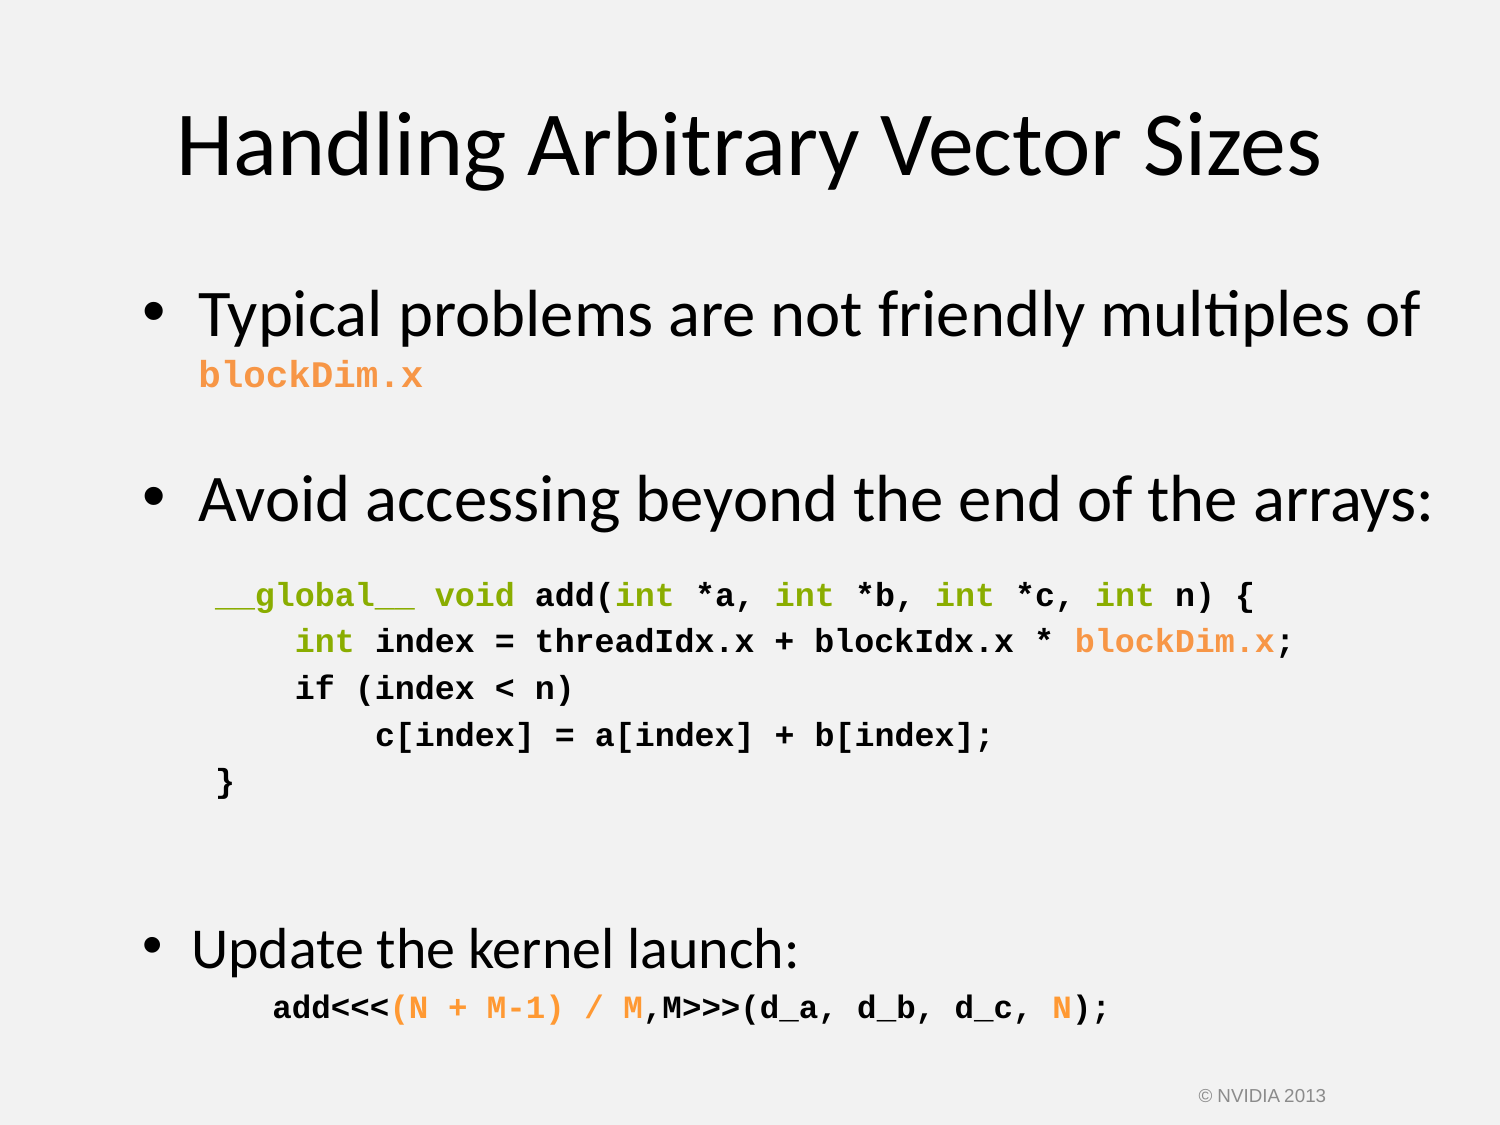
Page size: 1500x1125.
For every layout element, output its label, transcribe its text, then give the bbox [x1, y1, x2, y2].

footer © NVIDIA 2013 [1025, 1065, 1500, 1125]
title Handling Arbitrary Vector Sizes [75, 45, 1425, 233]
list Typical problems are not friendly multiples of blockDim.x Avoid accessing beyond the end of the arrays: [127, 262, 1500, 642]
list Update the kernel launch: add<<<(N + M-1) / M,M>>>(d_a, d_b, d_c, N); [127, 657, 1500, 1037]
text_box __global__ void add(int *a, int *b, int *c, int n) { int index = threadIdx.x + blockIdx.x * blockDim.x; if (index < n) c[index] = a[index] + b[index]; } [200, 565, 1372, 807]
